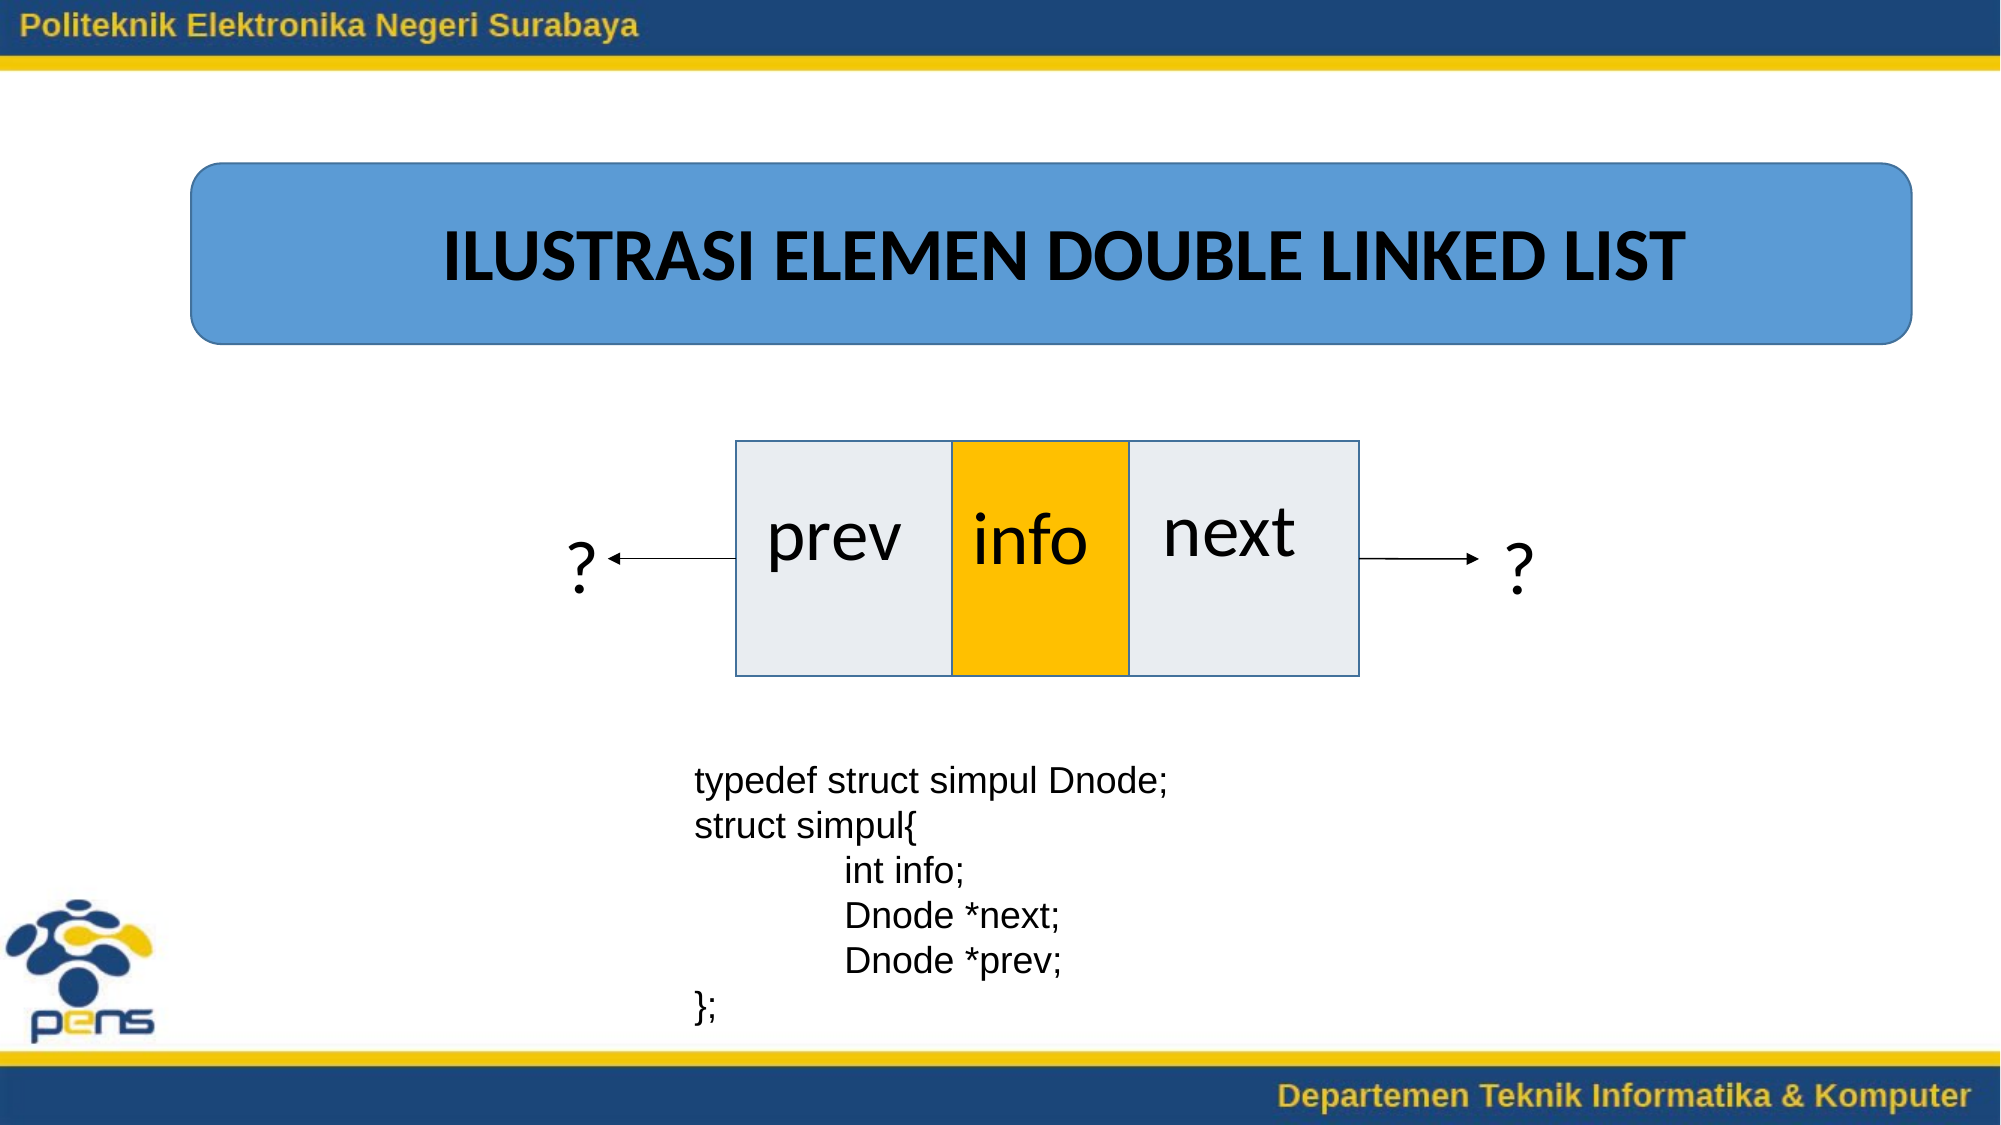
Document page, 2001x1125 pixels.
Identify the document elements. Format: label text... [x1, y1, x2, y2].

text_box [549, 440, 1543, 677]
text_box ILUSTRASI ELEMEN DOUBLE LINKED LIST [186, 198, 1946, 484]
text_box [191, 163, 1912, 198]
text_box typedef struct simpul Dnode; struct simpul{ int info; Dnode *next; Dnode *prev; }; [679, 748, 1329, 1034]
picture [0, 0, 2001, 1125]
